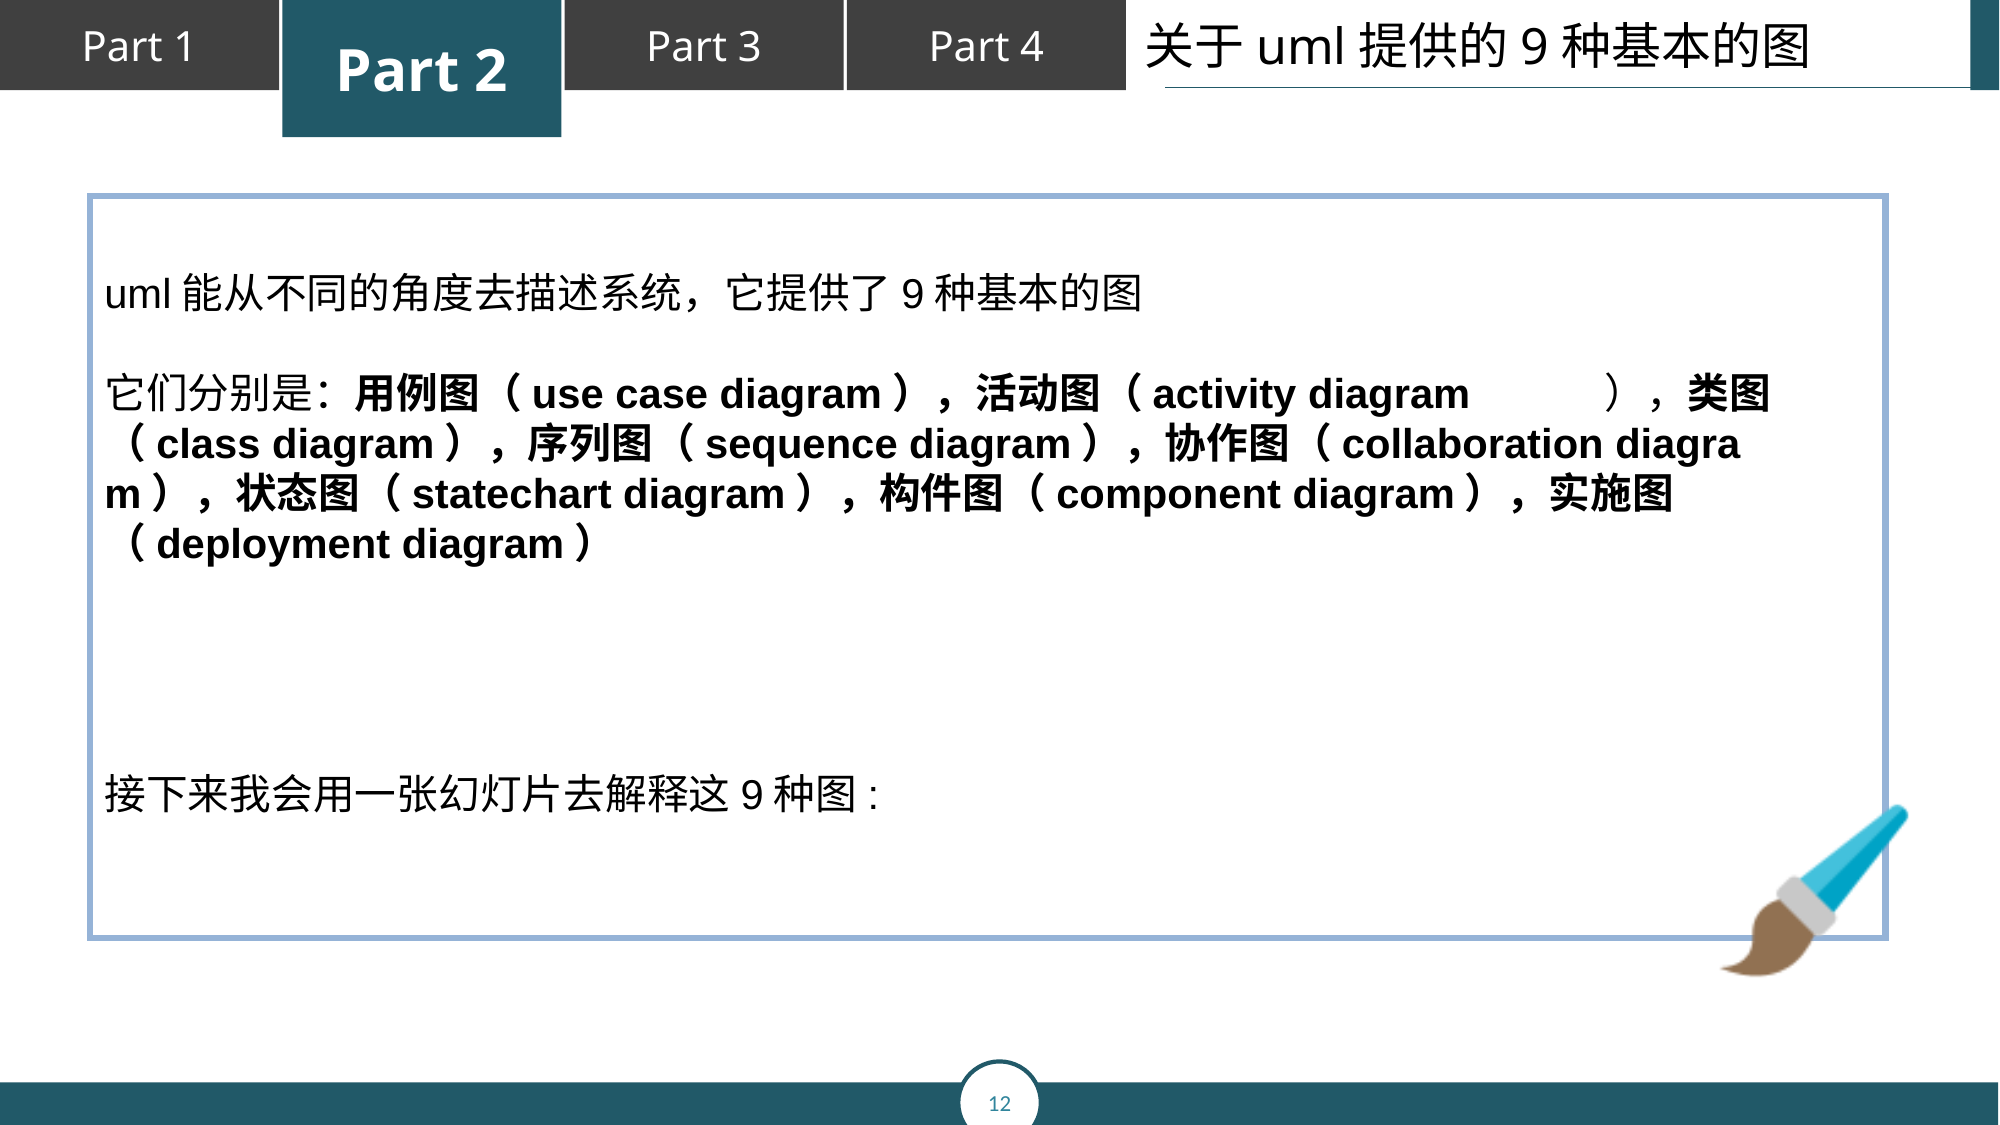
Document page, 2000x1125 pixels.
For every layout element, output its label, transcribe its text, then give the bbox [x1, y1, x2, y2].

text_box uml能从不同的角度去描述系统，它提供了9种基本的图 它们分别是：用例图（use case diagram），活动图（activity diagram ），类图（class diagram），序列图（sequence diagram），协作图（collaboration diagram），状态图（statechart diagram），构件图（component diagram），实施图（deployment diagram） 接下来我会用一张幻灯片去解释这9种图: [89, 196, 1886, 939]
picture [1699, 739, 1946, 1022]
text_box 关于uml提供的9种基本的图 [1129, 6, 1957, 82]
